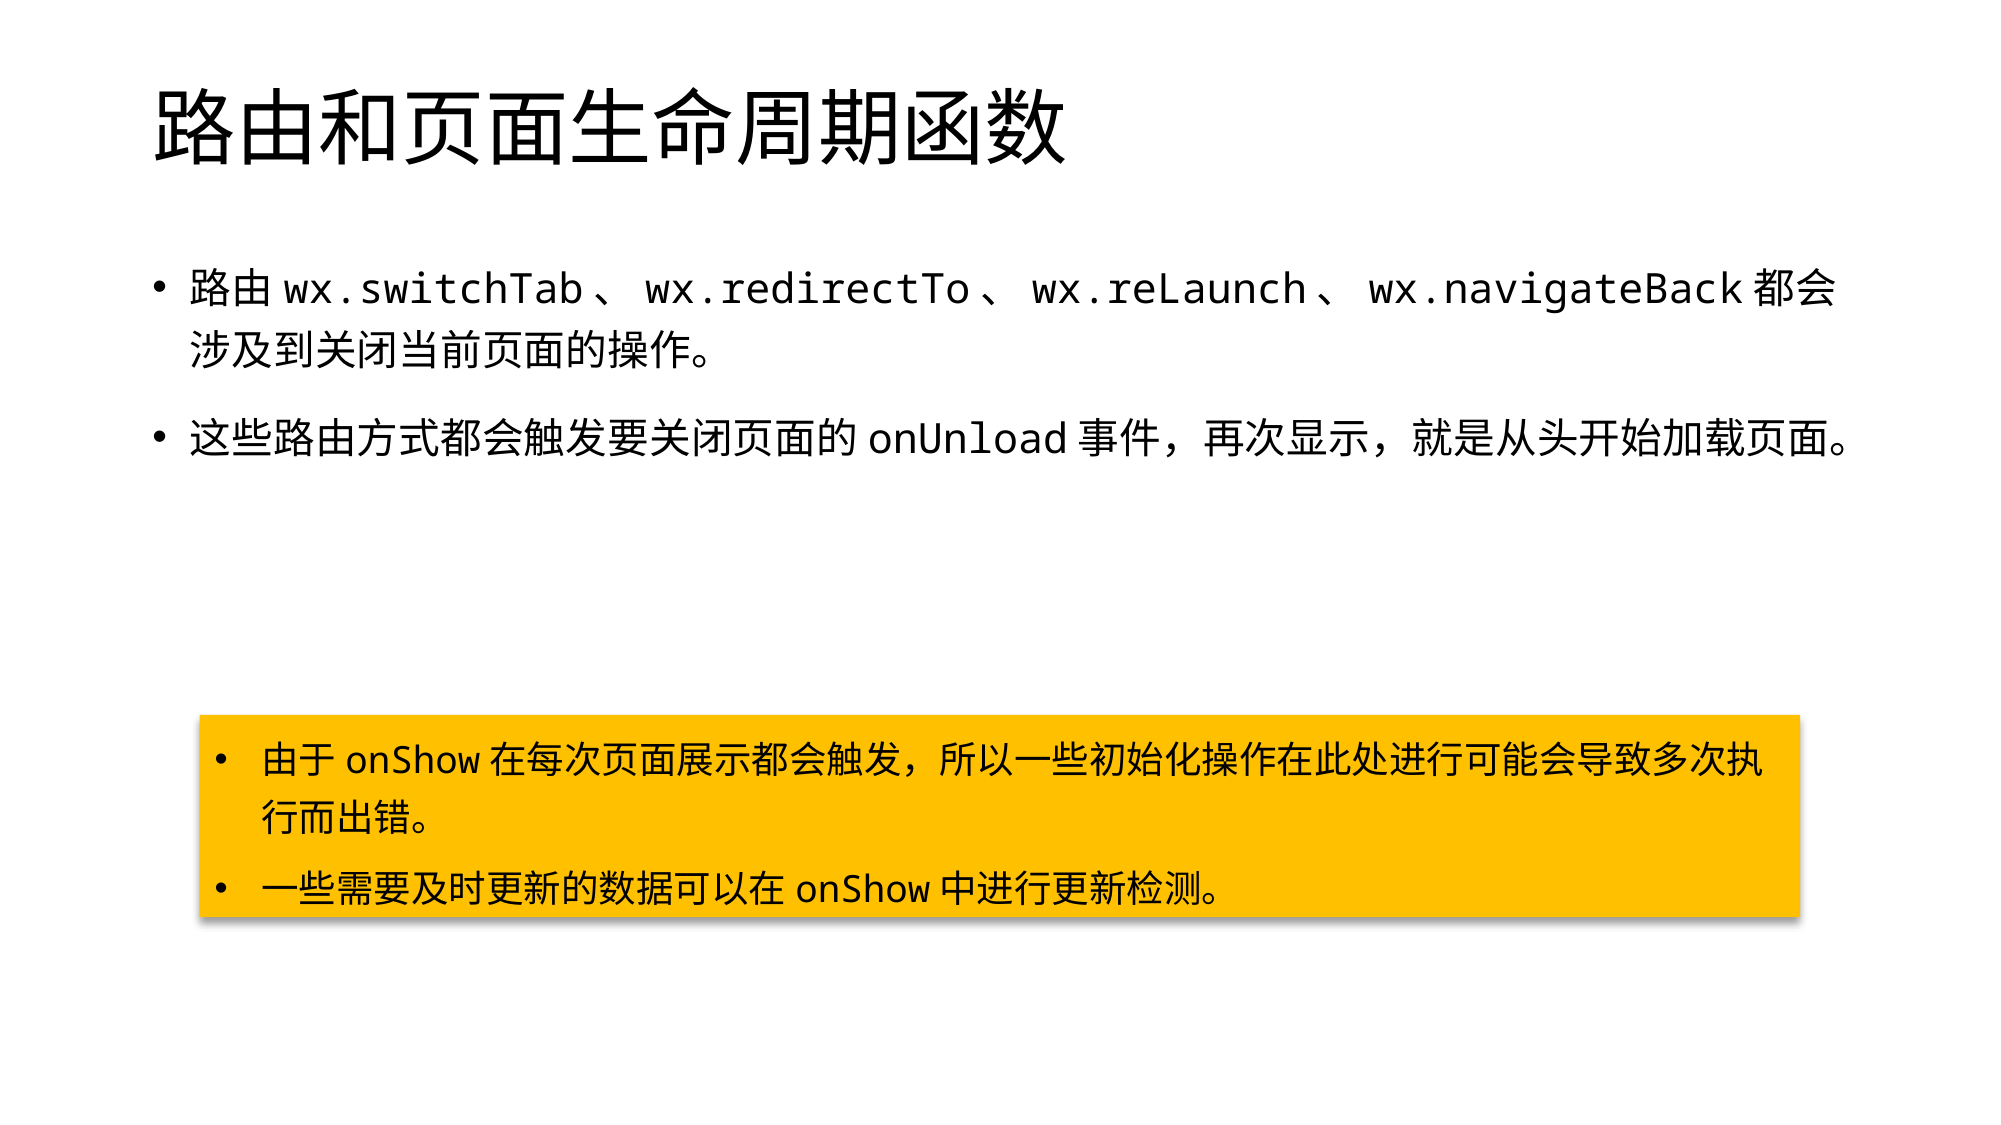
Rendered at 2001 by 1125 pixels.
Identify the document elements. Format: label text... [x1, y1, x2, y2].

title 路由和页面生命周期函数 [137, 59, 1863, 204]
list 路由wx.switchTab、wx.redirectTo、wx.reLaunch、wx.navigateBack都会涉及到关闭当前页面的操作。 这些路由方式都会触发要关闭页面的onUnload事件，再次显示，就是从头开始加载页面。 [137, 241, 1863, 1014]
text_box 由于onShow在每次页面展示都会触发，所以一些初始化操作在此处进行可能会导致多次执行而出错。 一些需要及时更新的数据可以在onShow中进行更新检测。 [199, 714, 1801, 918]
